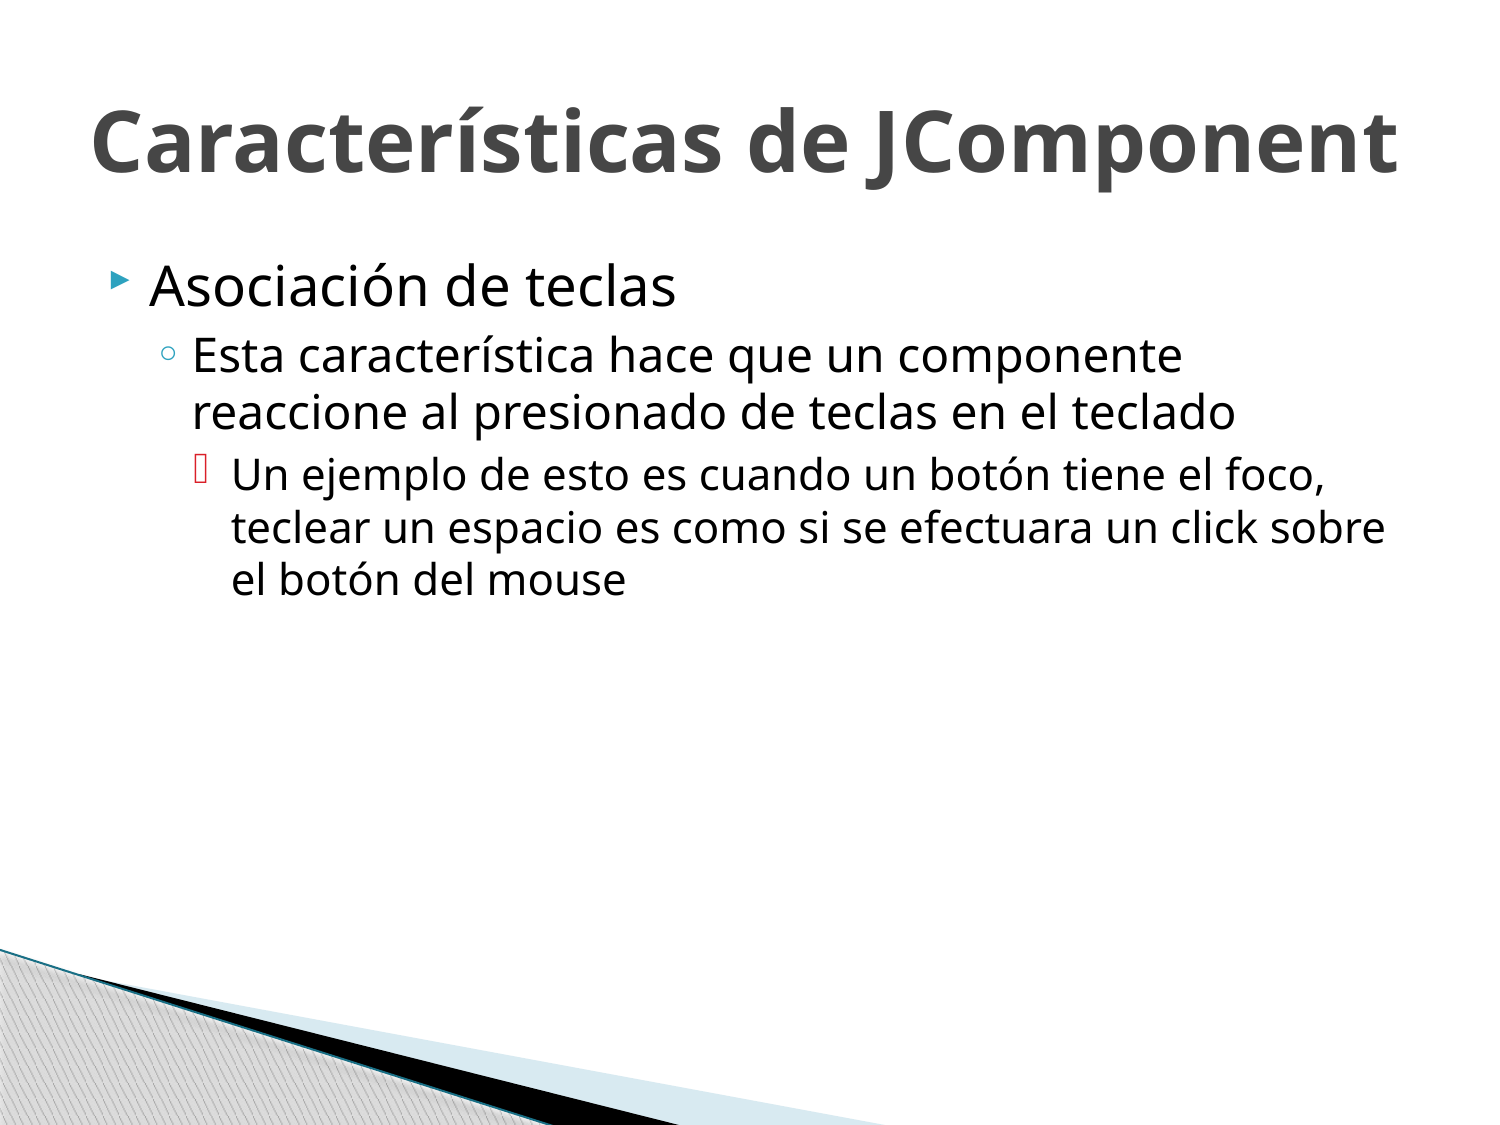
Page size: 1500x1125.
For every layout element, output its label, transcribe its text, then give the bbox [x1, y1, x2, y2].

list Asociación de teclas Esta característica hace que un componente reaccione al presionado de teclas en el teclado Un ejemplo de esto es cuando un botón tiene el foco, teclear un espacio es como si se efectuara un click sobre el botón del mouse [75, 243, 1425, 986]
title Características de JComponent [75, 45, 1425, 233]
